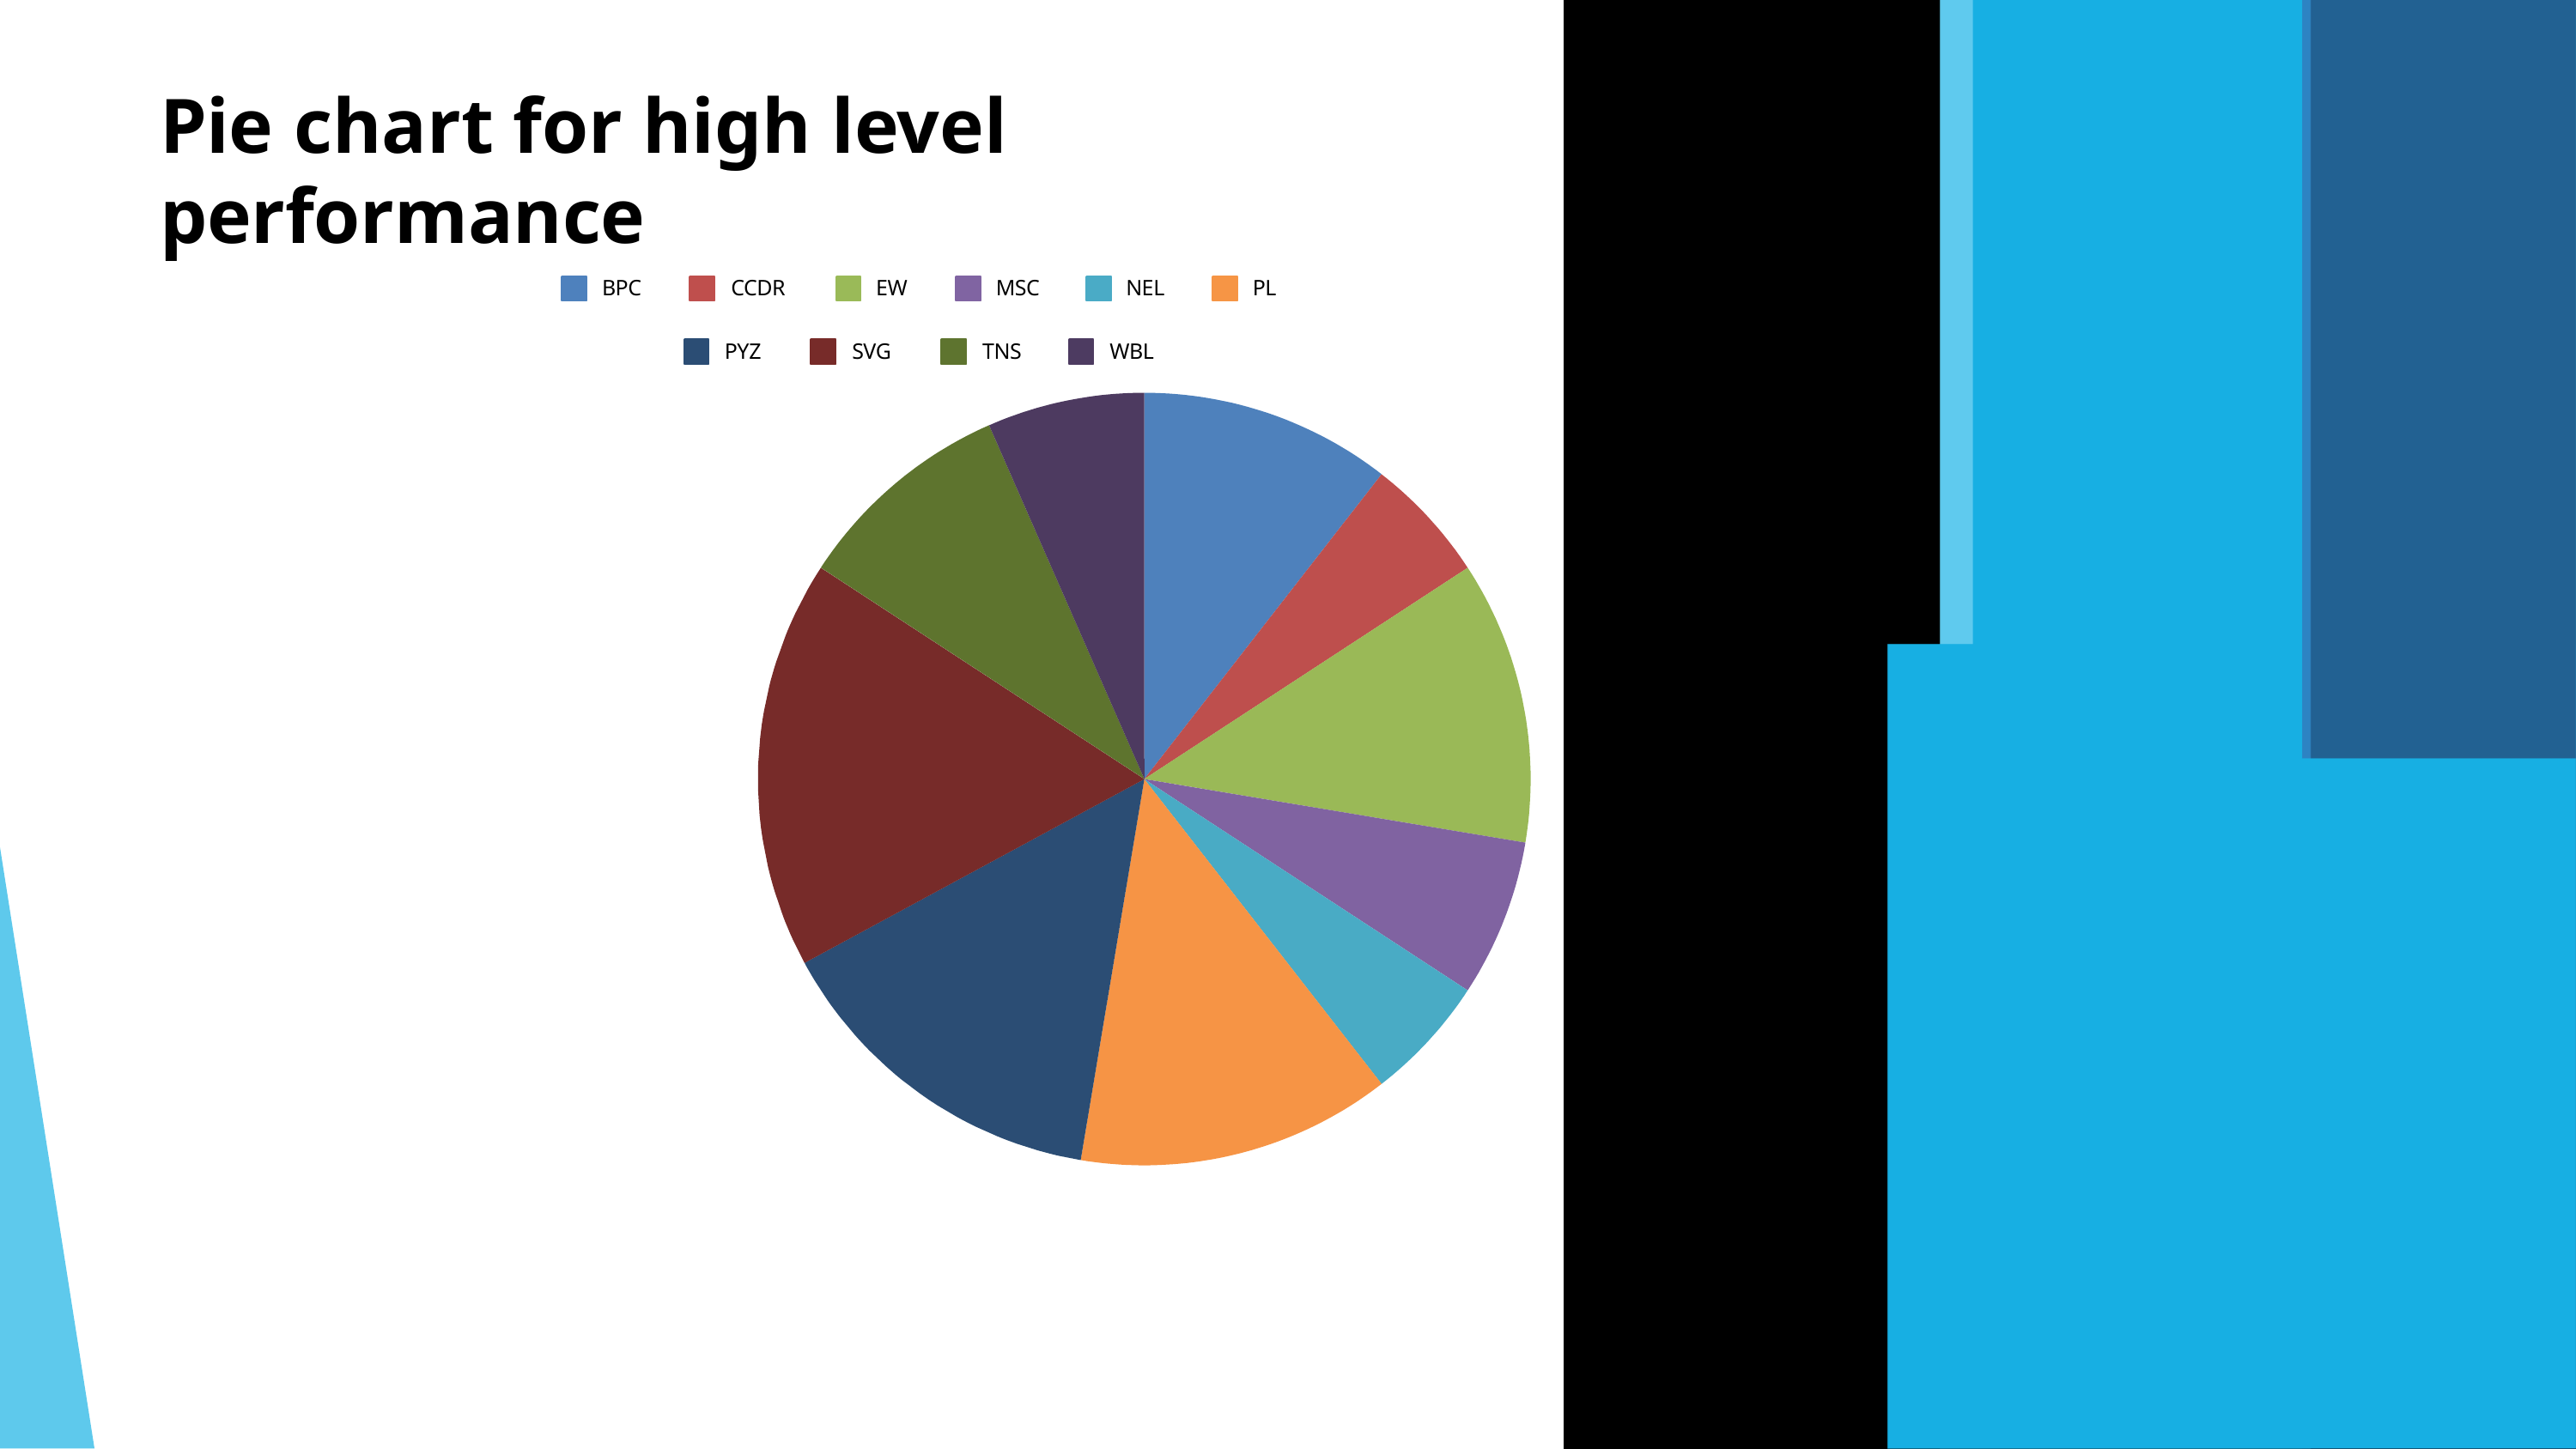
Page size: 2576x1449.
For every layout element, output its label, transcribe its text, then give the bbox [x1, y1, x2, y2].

text_box TNS [981, 336, 1028, 364]
text_box CCDR [729, 272, 795, 300]
text_box NEL [1124, 272, 1170, 300]
text_box PYZ [722, 336, 769, 364]
picture [835, 275, 862, 302]
picture [1067, 338, 1095, 365]
picture [1212, 275, 1238, 302]
picture [810, 338, 836, 365]
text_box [757, 392, 1531, 1166]
picture [689, 275, 715, 302]
title Pie chart for high level performance [157, 76, 1443, 320]
text_box WBL [1108, 336, 1159, 364]
picture [955, 275, 981, 302]
picture [1564, 0, 2576, 1449]
picture [939, 338, 967, 365]
text_box PL [1250, 272, 1281, 300]
picture [683, 338, 710, 365]
text_box BPC [599, 272, 648, 300]
text_box SVG [850, 336, 900, 364]
picture [561, 275, 587, 302]
text_box MSC [993, 272, 1046, 300]
text_box EW [874, 272, 912, 300]
picture [1085, 275, 1112, 302]
